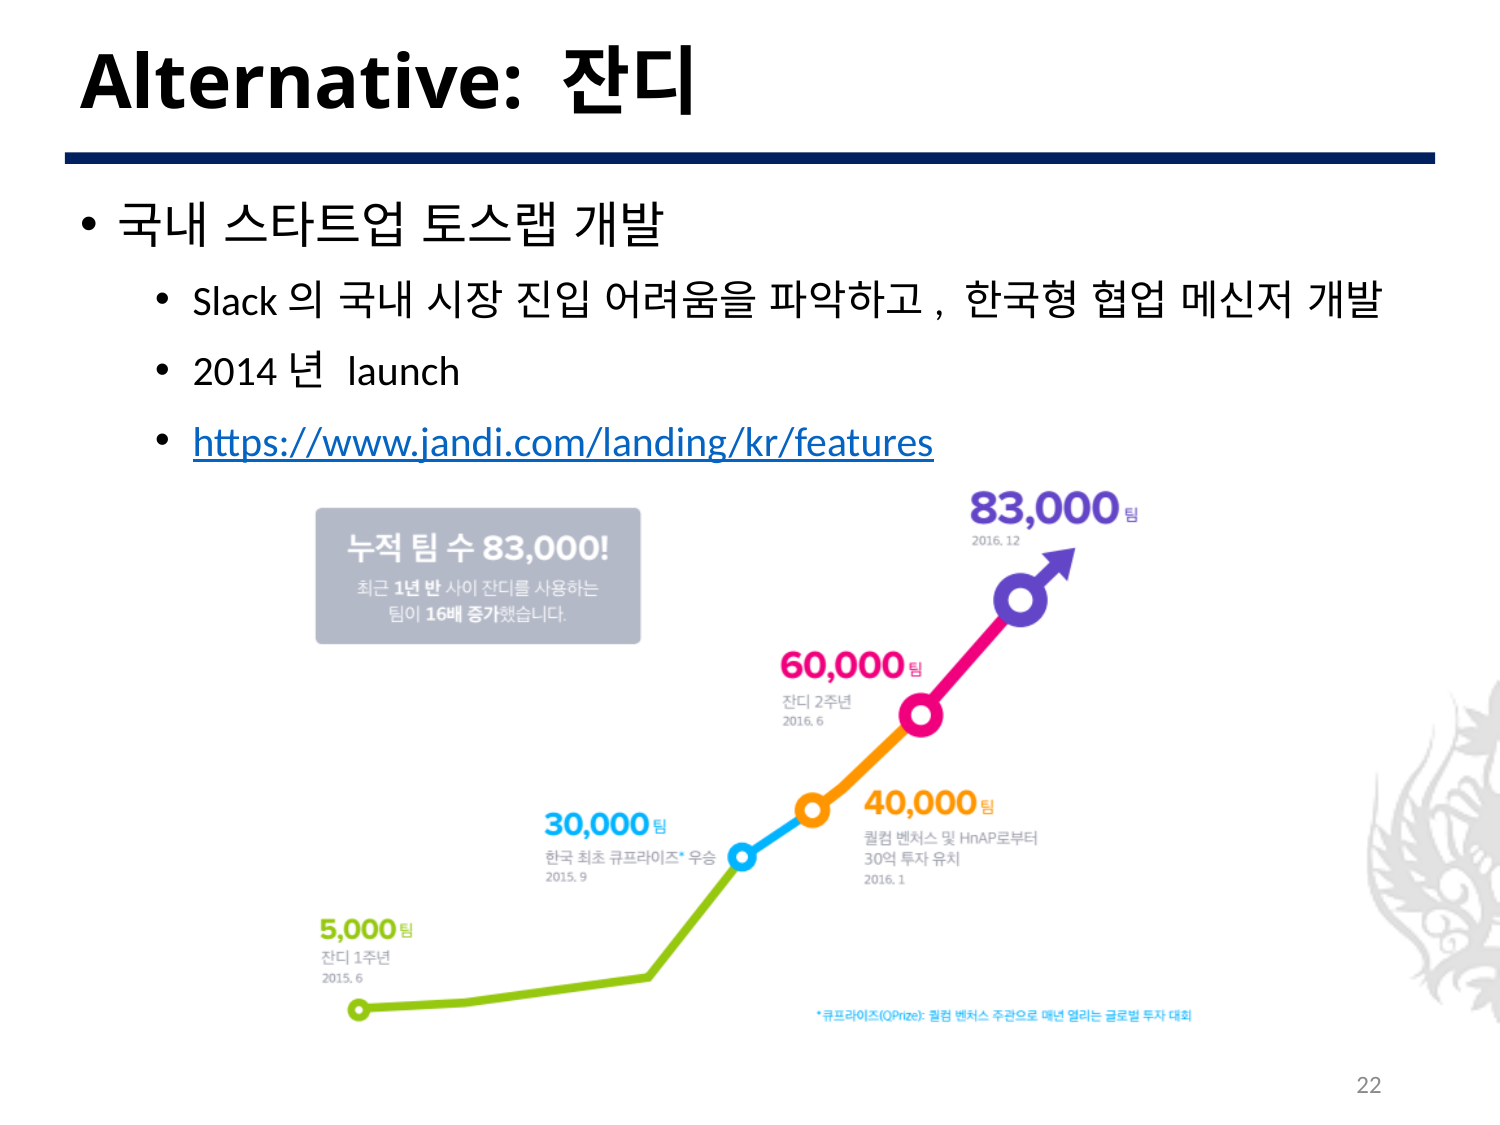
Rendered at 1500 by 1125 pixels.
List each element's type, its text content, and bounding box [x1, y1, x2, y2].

slide_number 22 [1059, 1057, 1397, 1111]
list 국내 스타트업 토스랩 개발 Slack의 국내 시장 진입 어려움을 파악하고, 한국형 협업 메신저 개발 2014년 launch https://www.jandi.com/landing/kr/features [64, 173, 1436, 1039]
picture [299, 469, 1201, 1039]
title Alternative: 잔디 [64, 26, 1436, 143]
